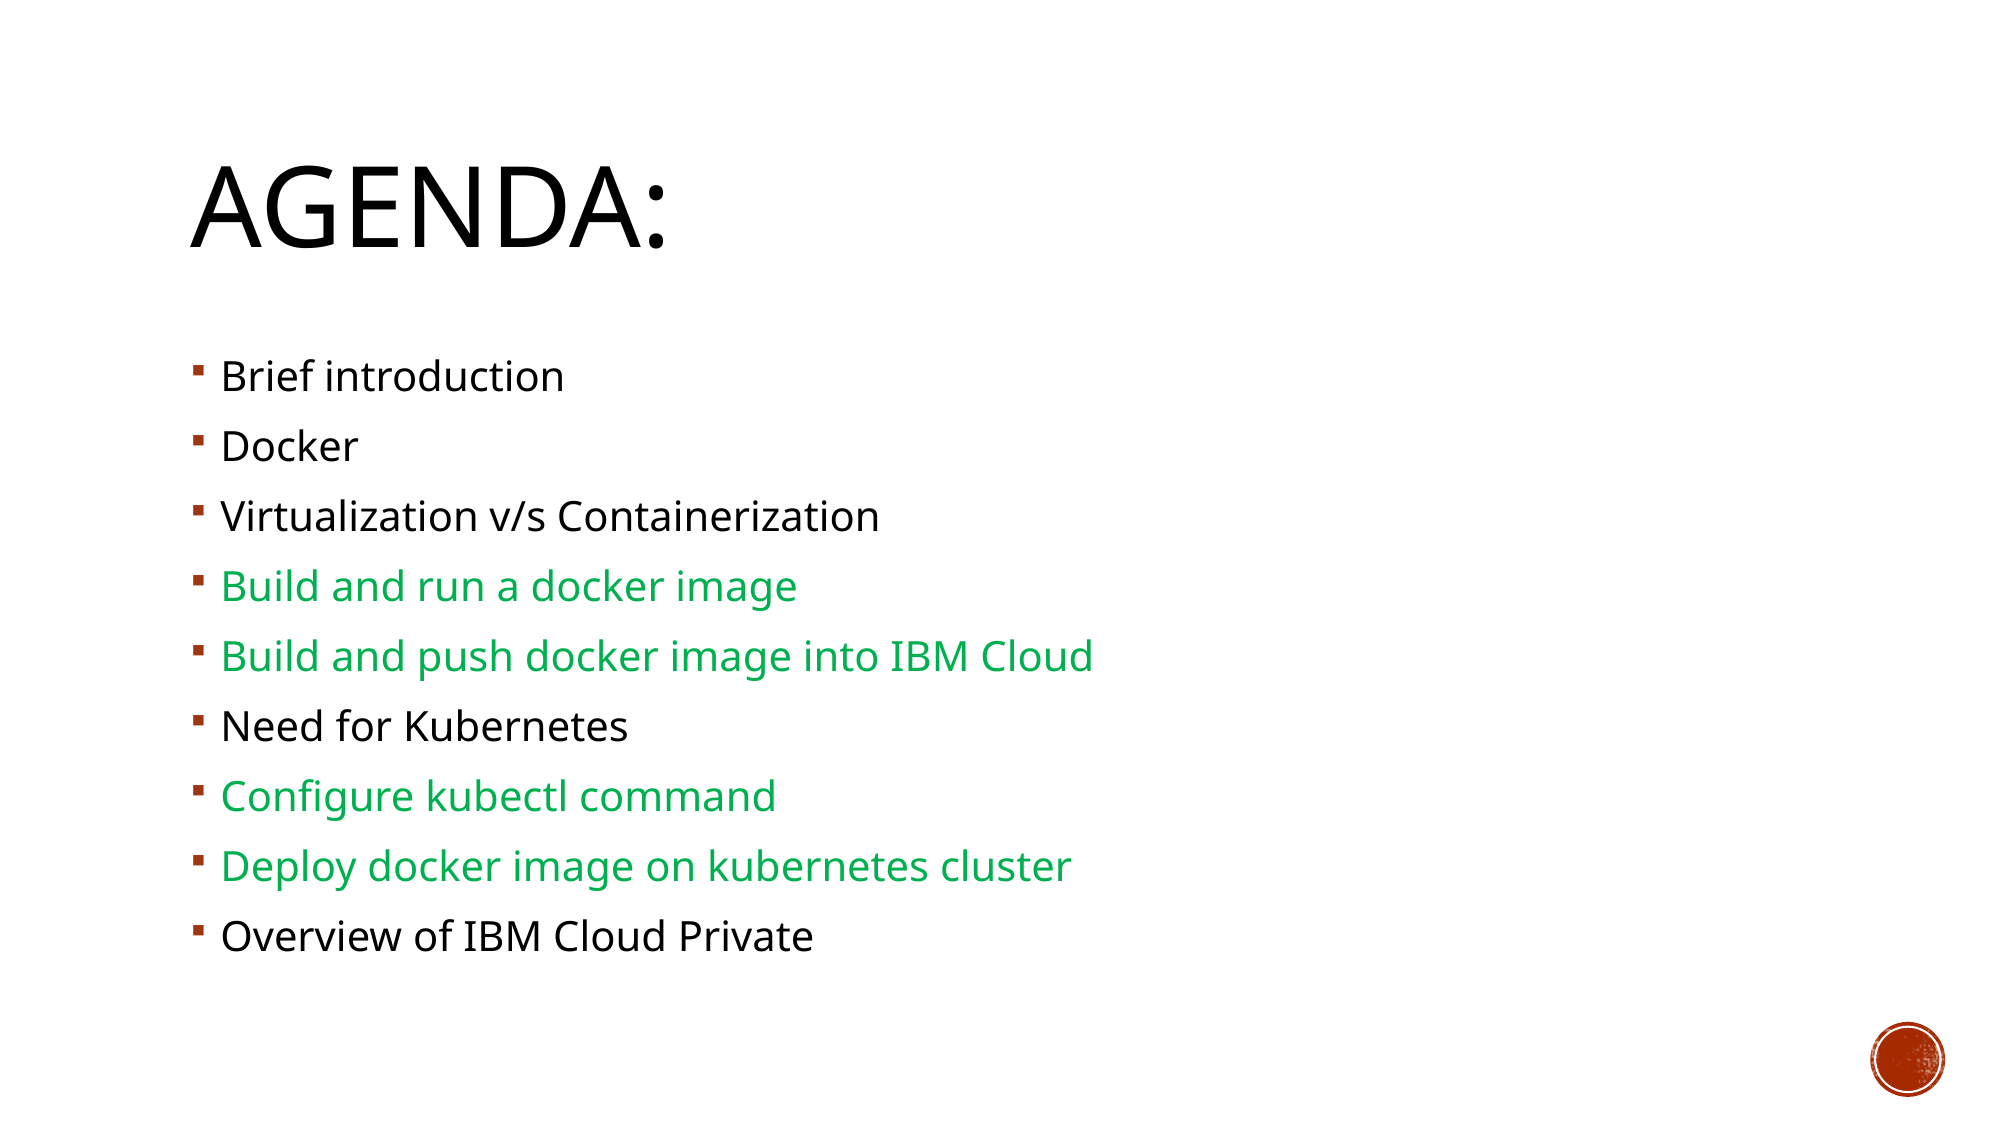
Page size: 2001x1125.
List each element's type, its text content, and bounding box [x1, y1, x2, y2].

list Brief introduction Docker Virtualization v/s Containerization Build and run a docker image Build and push docker image into IBM Cloud Need for Kubernetes Configure kubectl command Deploy docker image on kubernetes cluster Overview of IBM Cloud Private [175, 348, 1826, 1013]
title Agenda: [175, 79, 1826, 344]
